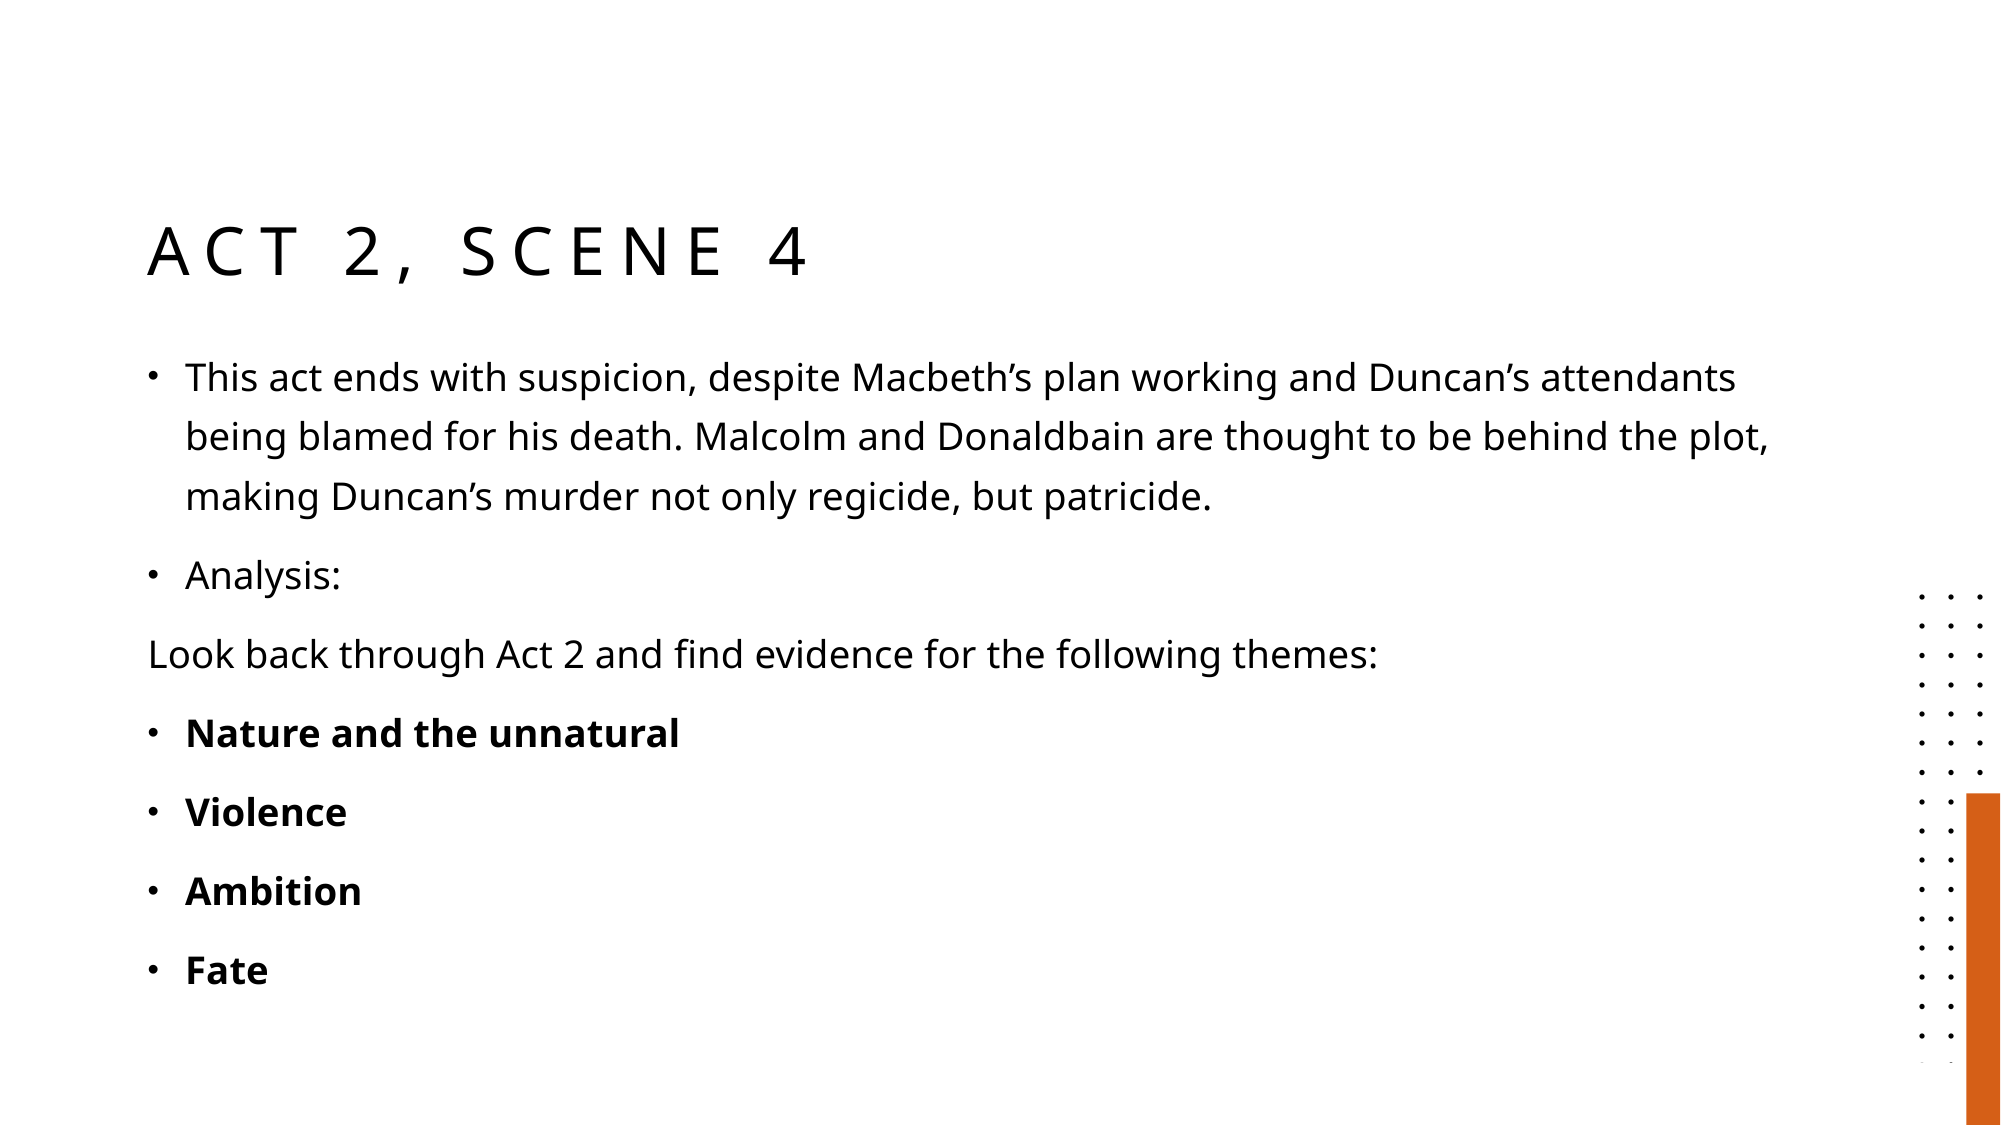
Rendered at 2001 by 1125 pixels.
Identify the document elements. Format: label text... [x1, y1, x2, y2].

picture [1907, 582, 1994, 1064]
title Act 2, Scene 4 [132, 59, 1832, 296]
list This act ends with suspicion, despite Macbeth’s plan working and Duncan’s attendants being blamed for his death. Malcolm and Donaldbain are thought to be behind the plot, making Duncan’s murder not only regicide, but patricide. Analysis: Look back through Act 2 and find evidence for the following themes: Nature and the unnatural Violence Ambition Fate [132, 331, 1832, 1007]
